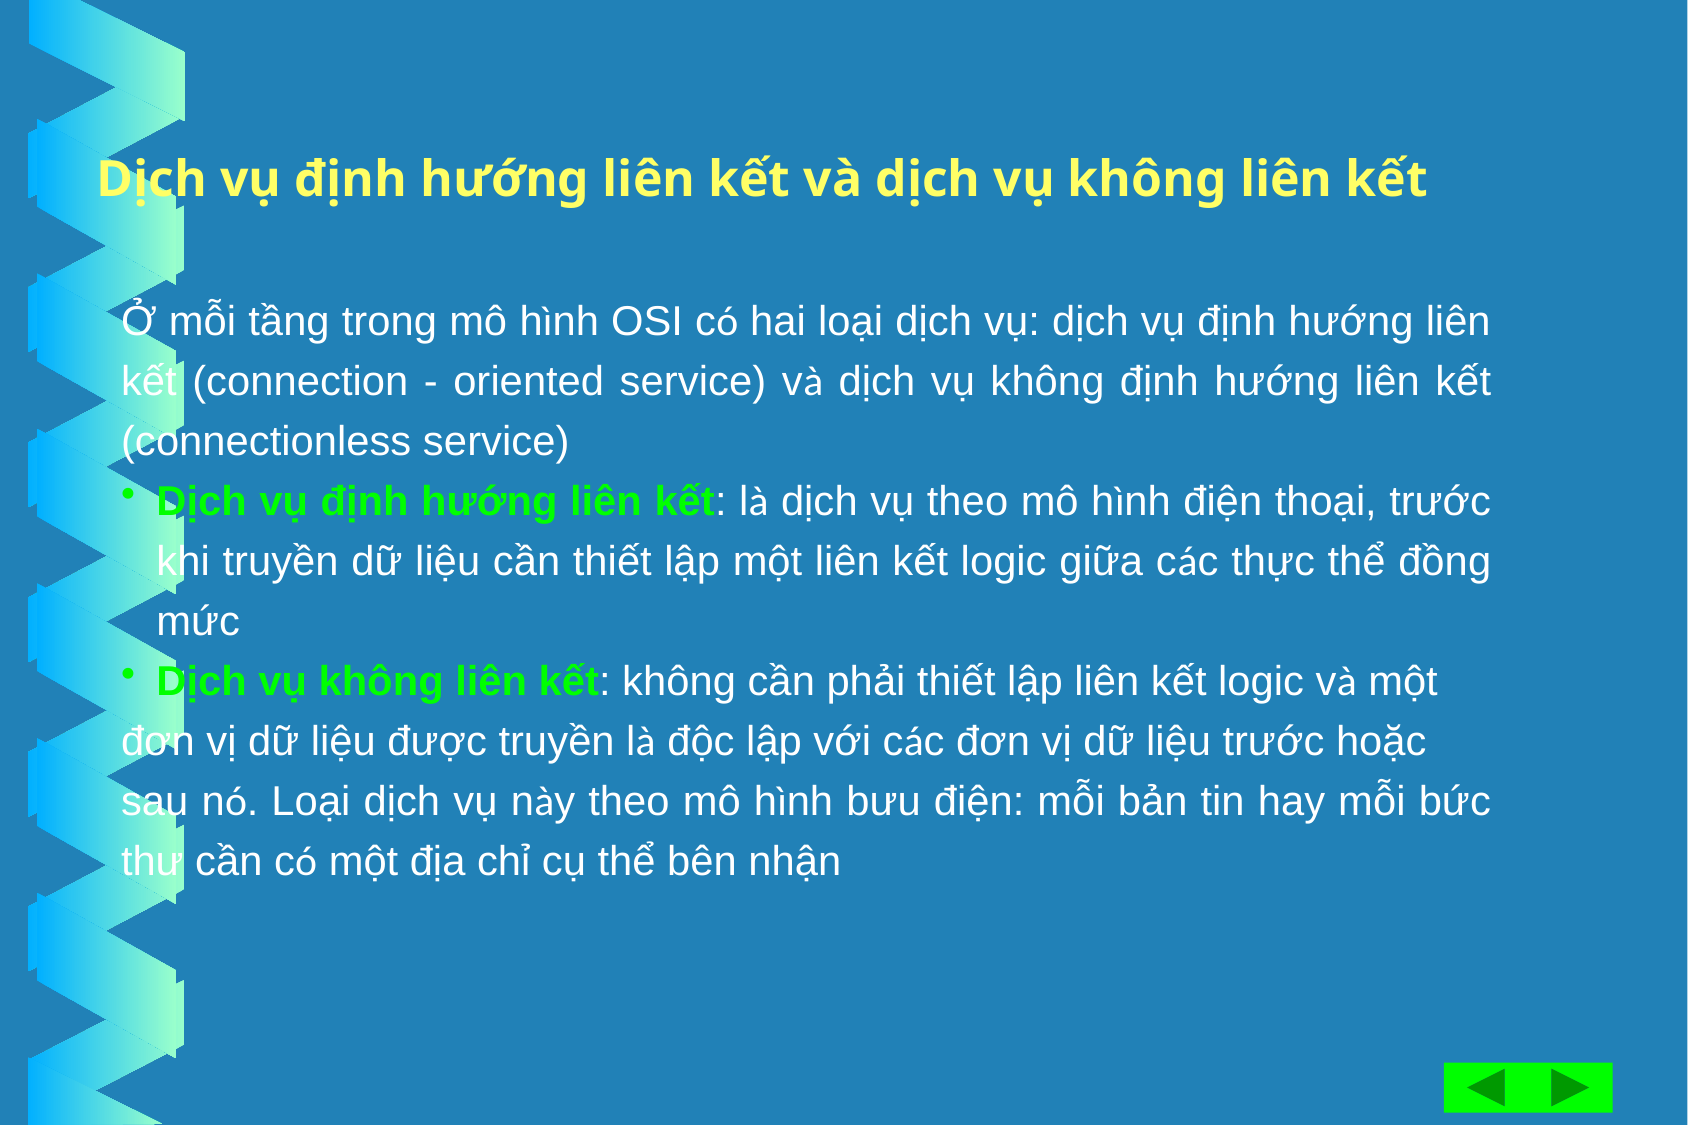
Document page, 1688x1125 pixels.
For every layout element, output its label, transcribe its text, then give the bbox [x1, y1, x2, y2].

text_box Ở mỗi tầng trong mô hình OSI có hai loại dịch vụ: dịch vụ định hướng liên kết (connection - oriented service) và dịch vụ không định hướng liên kết (connectionless service) Dịch vụ định hướng liên kết: là dịch vụ theo mô hình điện thoại, trước khi truyền dữ liệu cần thiết lập một liên kết logic giữa các thực thể đồng mức Dịch vụ không liên kết: không cần phải thiết lập liên kết logic và một đơn vị dữ liệu được truyền là độc lập với các đơn vị dữ liệu trước hoặc sau nó. Loại dịch vụ này theo mô hình bưu điện: mỗi bản tin hay mỗi bức thư cần có một địa chỉ cụ thể bên nhận [106, 276, 1507, 892]
text_box [1443, 1062, 1529, 1113]
text_box Dịch vụ định hướng liên kết và dịch vụ không liên kết [81, 139, 1444, 214]
text_box [1529, 1062, 1613, 1113]
